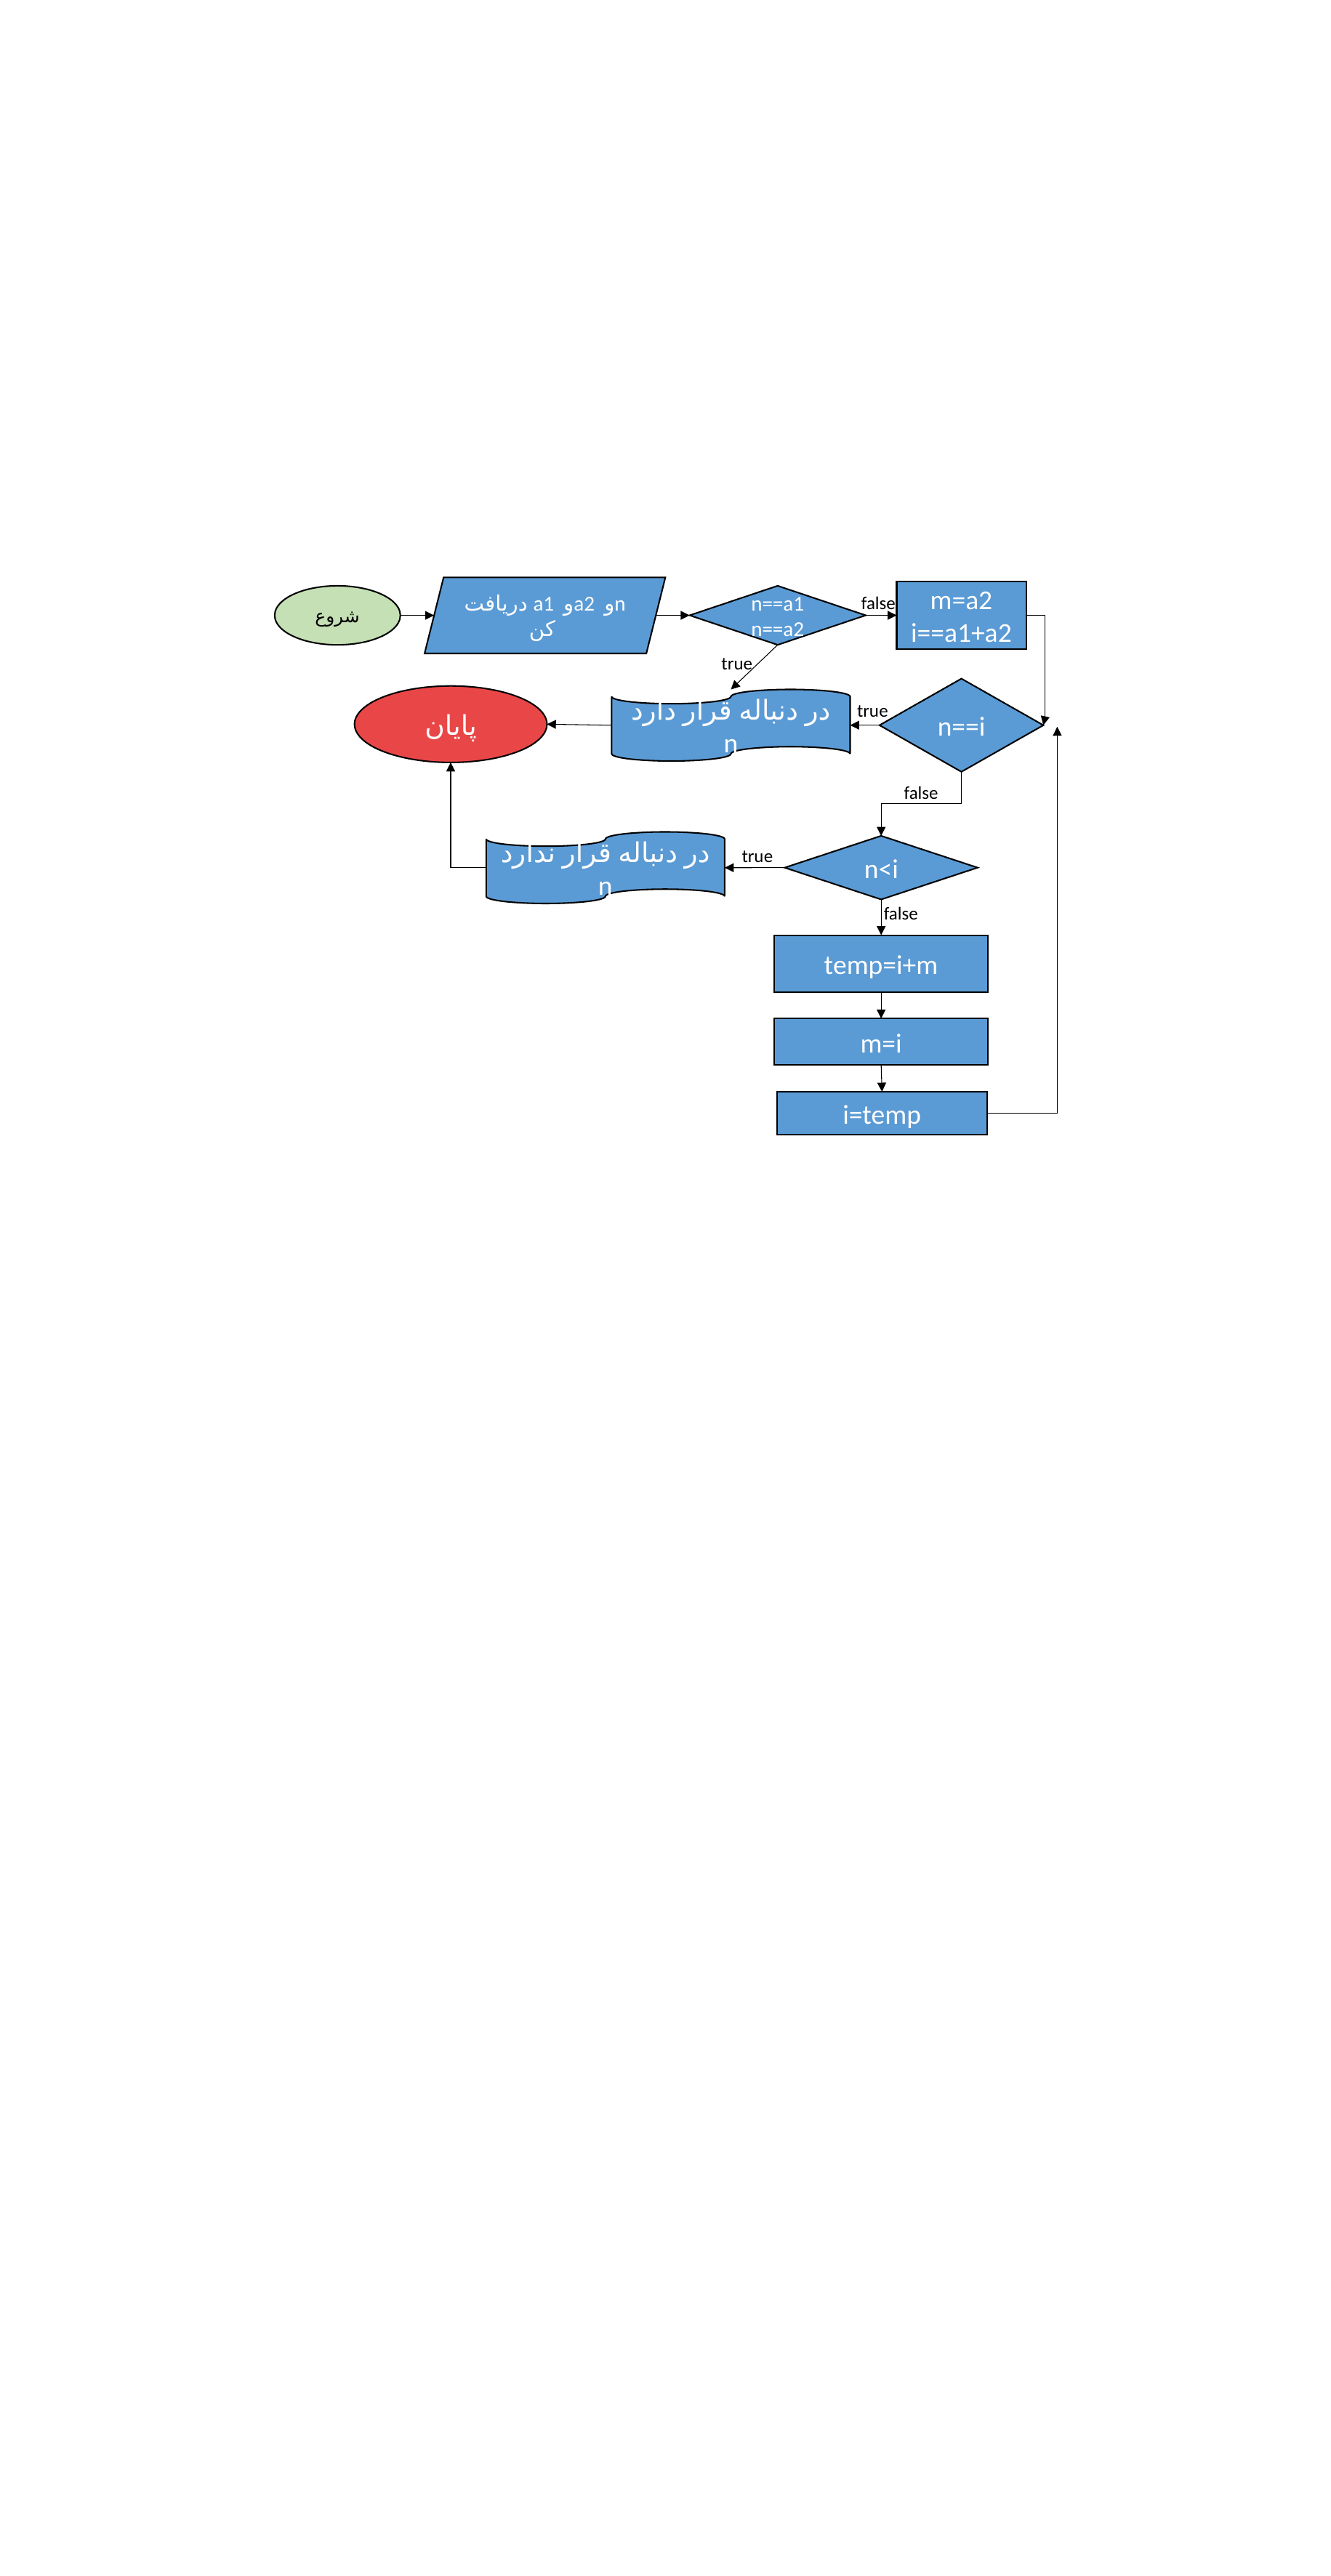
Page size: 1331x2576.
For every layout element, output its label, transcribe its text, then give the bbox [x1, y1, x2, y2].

text_box true [710, 645, 731, 679]
text_box true [846, 693, 899, 727]
text_box n==a1 n==a2 [689, 584, 858, 646]
text_box temp=i+m [773, 935, 987, 993]
text_box شروع [273, 584, 401, 646]
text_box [889, 763, 954, 845]
text_box در دنباله قرار ندارد n [485, 831, 725, 905]
text_box i=temp [776, 1091, 988, 1135]
text_box false [850, 585, 906, 619]
text_box n==i [880, 677, 1045, 773]
text_box n<i [784, 835, 981, 898]
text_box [450, 762, 486, 868]
text_box پایان [353, 685, 548, 763]
text_box دریافت a1 وa2 وn کن [423, 576, 667, 655]
text_box true [731, 868, 784, 872]
text_box m=i [773, 1018, 987, 1066]
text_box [731, 645, 778, 697]
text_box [987, 726, 1058, 1114]
text_box true [731, 838, 784, 867]
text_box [1026, 615, 1044, 725]
text_box در دنباله قرار دارد n [611, 688, 851, 762]
text_box false [873, 895, 930, 929]
text_box m=a2 i==a1+a2 [896, 581, 1027, 650]
